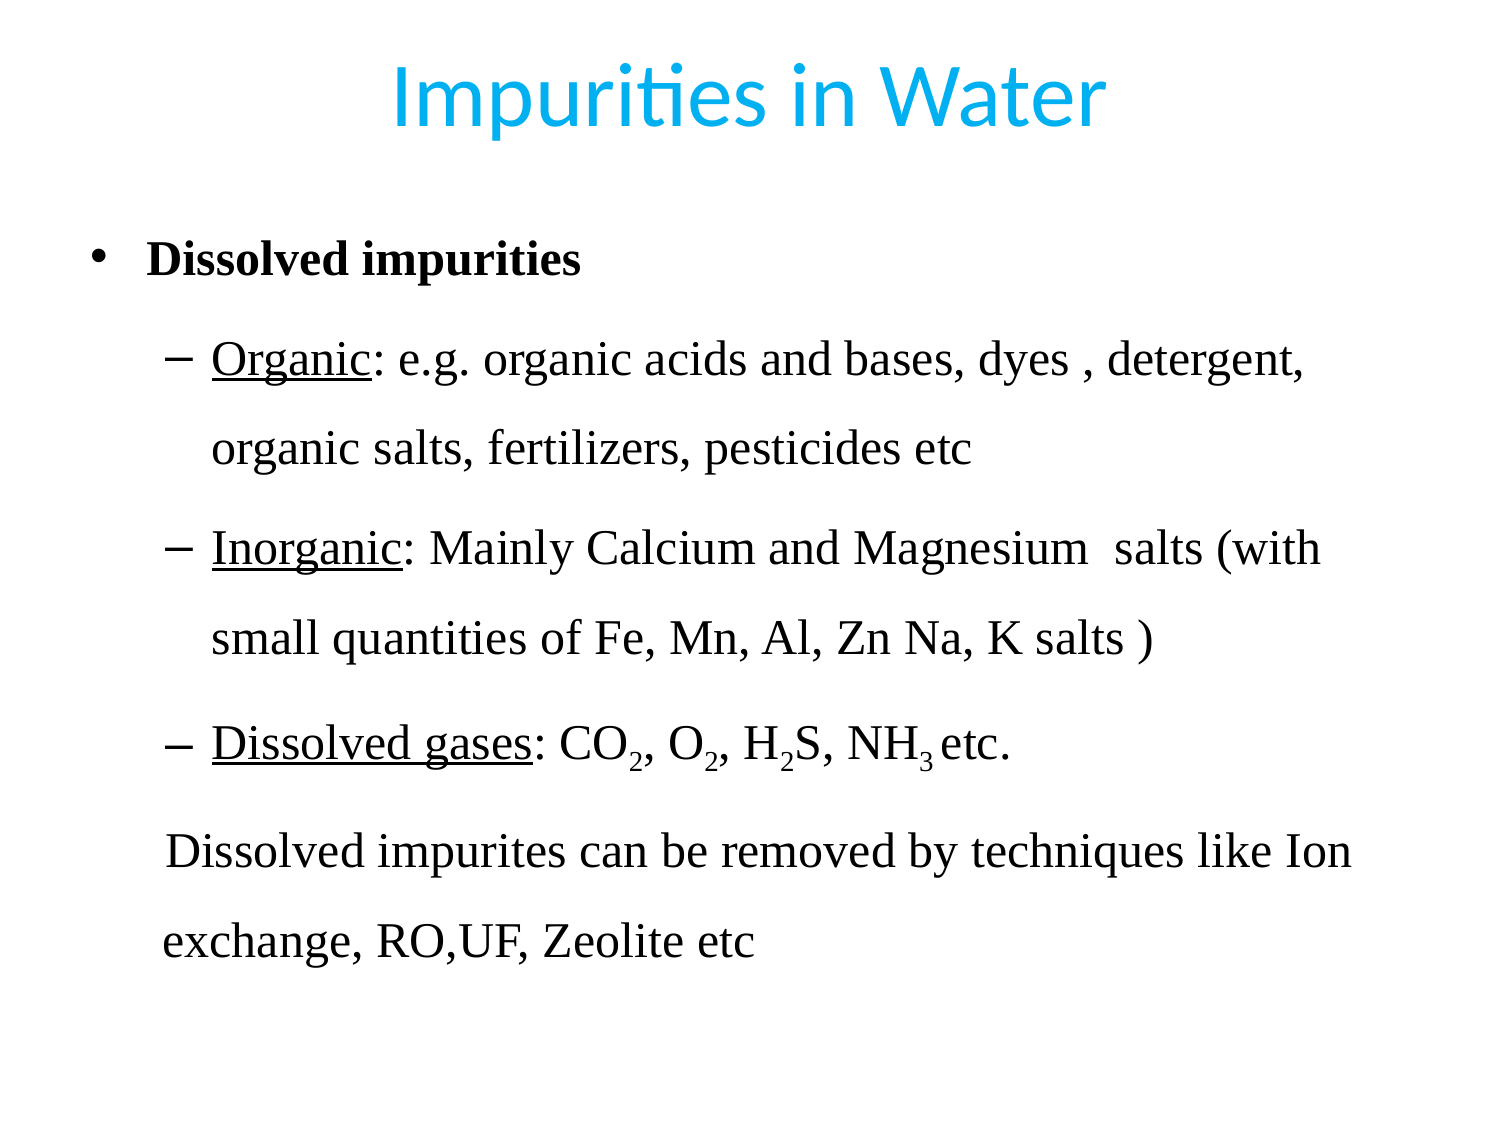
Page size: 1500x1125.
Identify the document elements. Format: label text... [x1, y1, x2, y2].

title Impurities in Water [75, 37, 1425, 143]
list Dissolved impurities Organic: e.g. organic acids and bases, dyes , detergent, organic salts, fertilizers, pesticides etc Inorganic: Mainly Calcium and Magnesium salts (with small quantities of Fe, Mn, Al, Zn Na, K salts ) Dissolved gases: CO2, O2, H2S, NH3 etc. Dissolved impurites can be removed by techniques like Ion exchange, RO,UF, Zeolite etc [75, 187, 1425, 1113]
